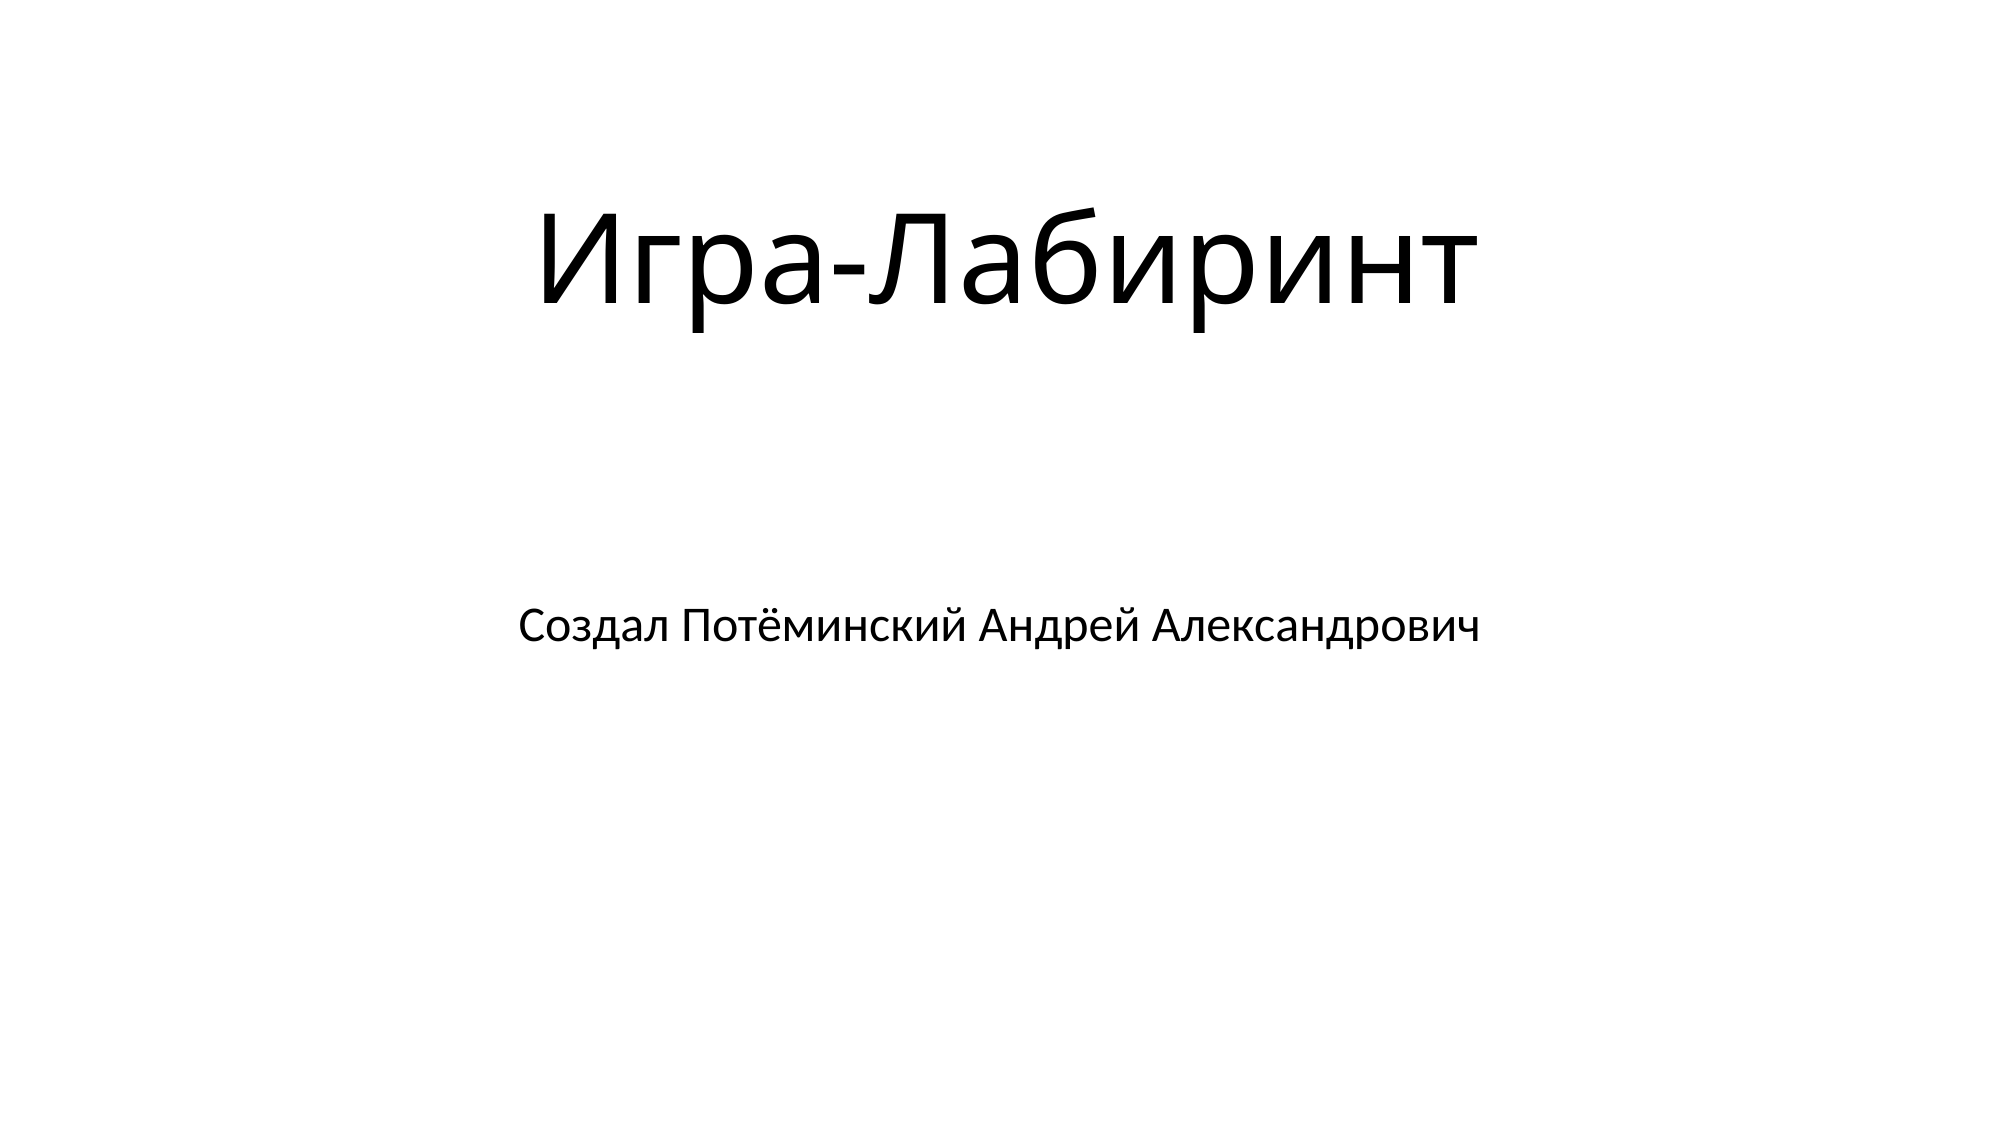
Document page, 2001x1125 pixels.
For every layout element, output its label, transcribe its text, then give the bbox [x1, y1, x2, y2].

title Игра-Лабиринт [263, 184, 1750, 339]
subtitle Создал Потёминский Андрей Александрович [249, 590, 1750, 863]
